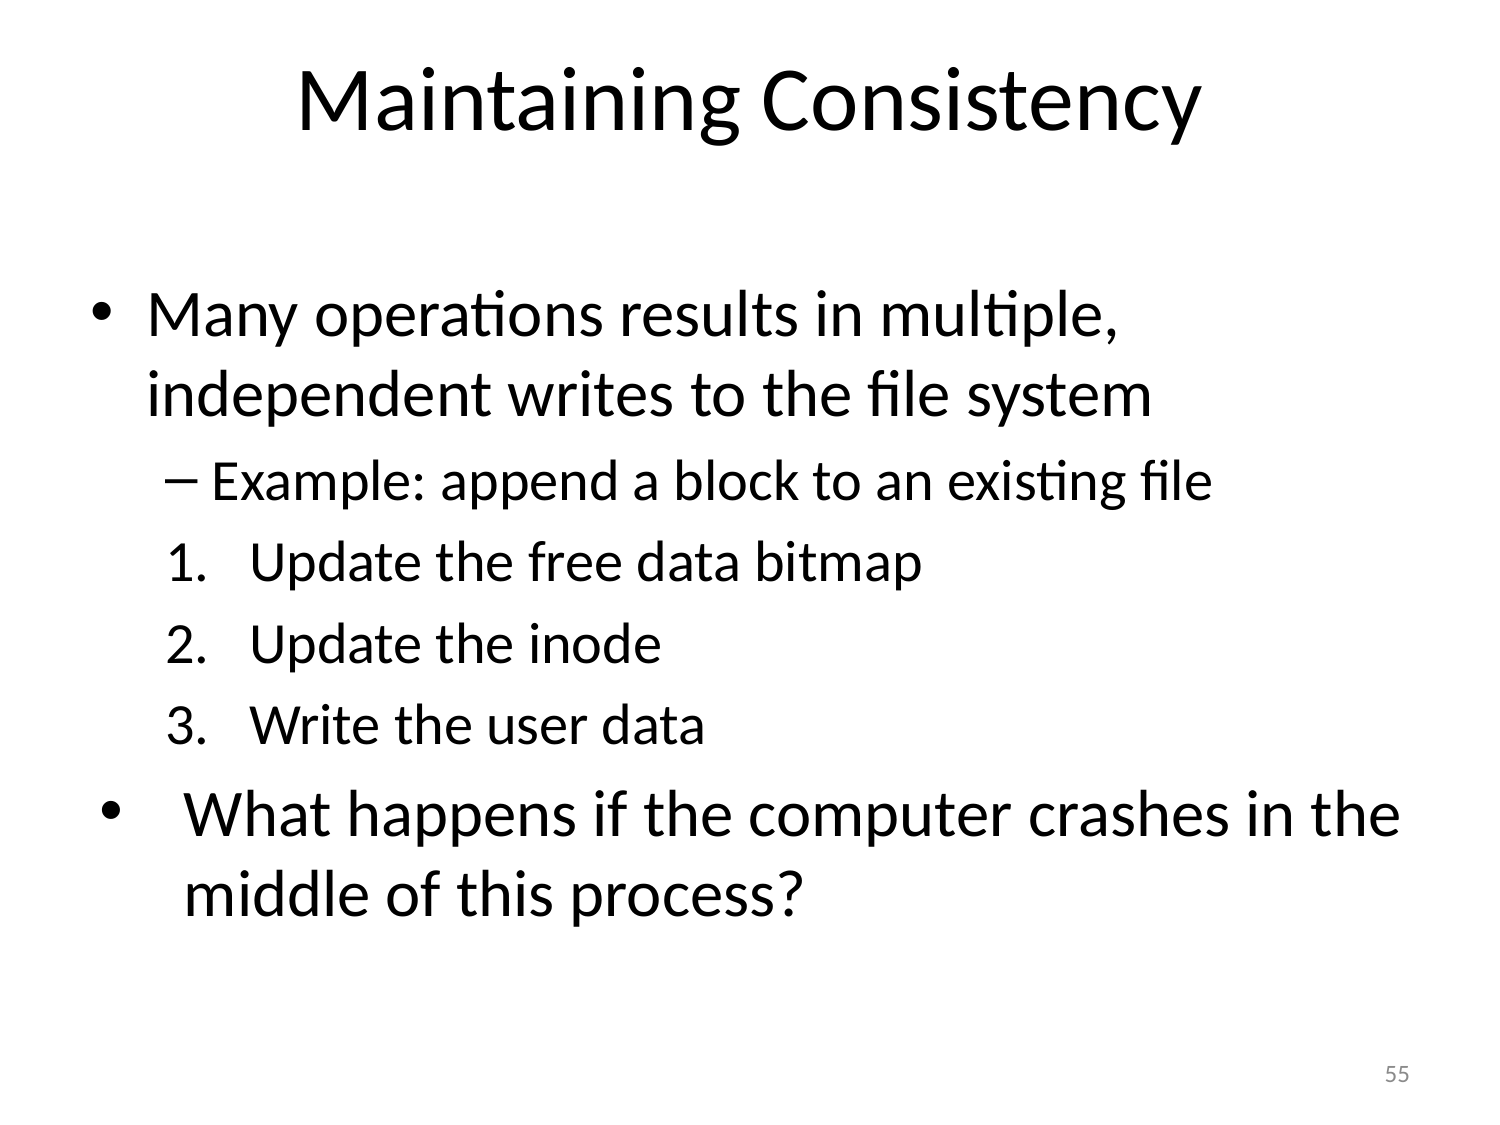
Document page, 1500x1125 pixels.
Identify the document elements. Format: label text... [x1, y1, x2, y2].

list Many operations results in multiple, independent writes to the file system Example: append a block to an existing file Update the free data bitmap Update the inode Write the user data What happens if the computer crashes in the middle of this process? [75, 262, 1425, 1059]
slide_number 55 [1074, 1042, 1425, 1103]
title Maintaining Consistency [75, 0, 1425, 188]
